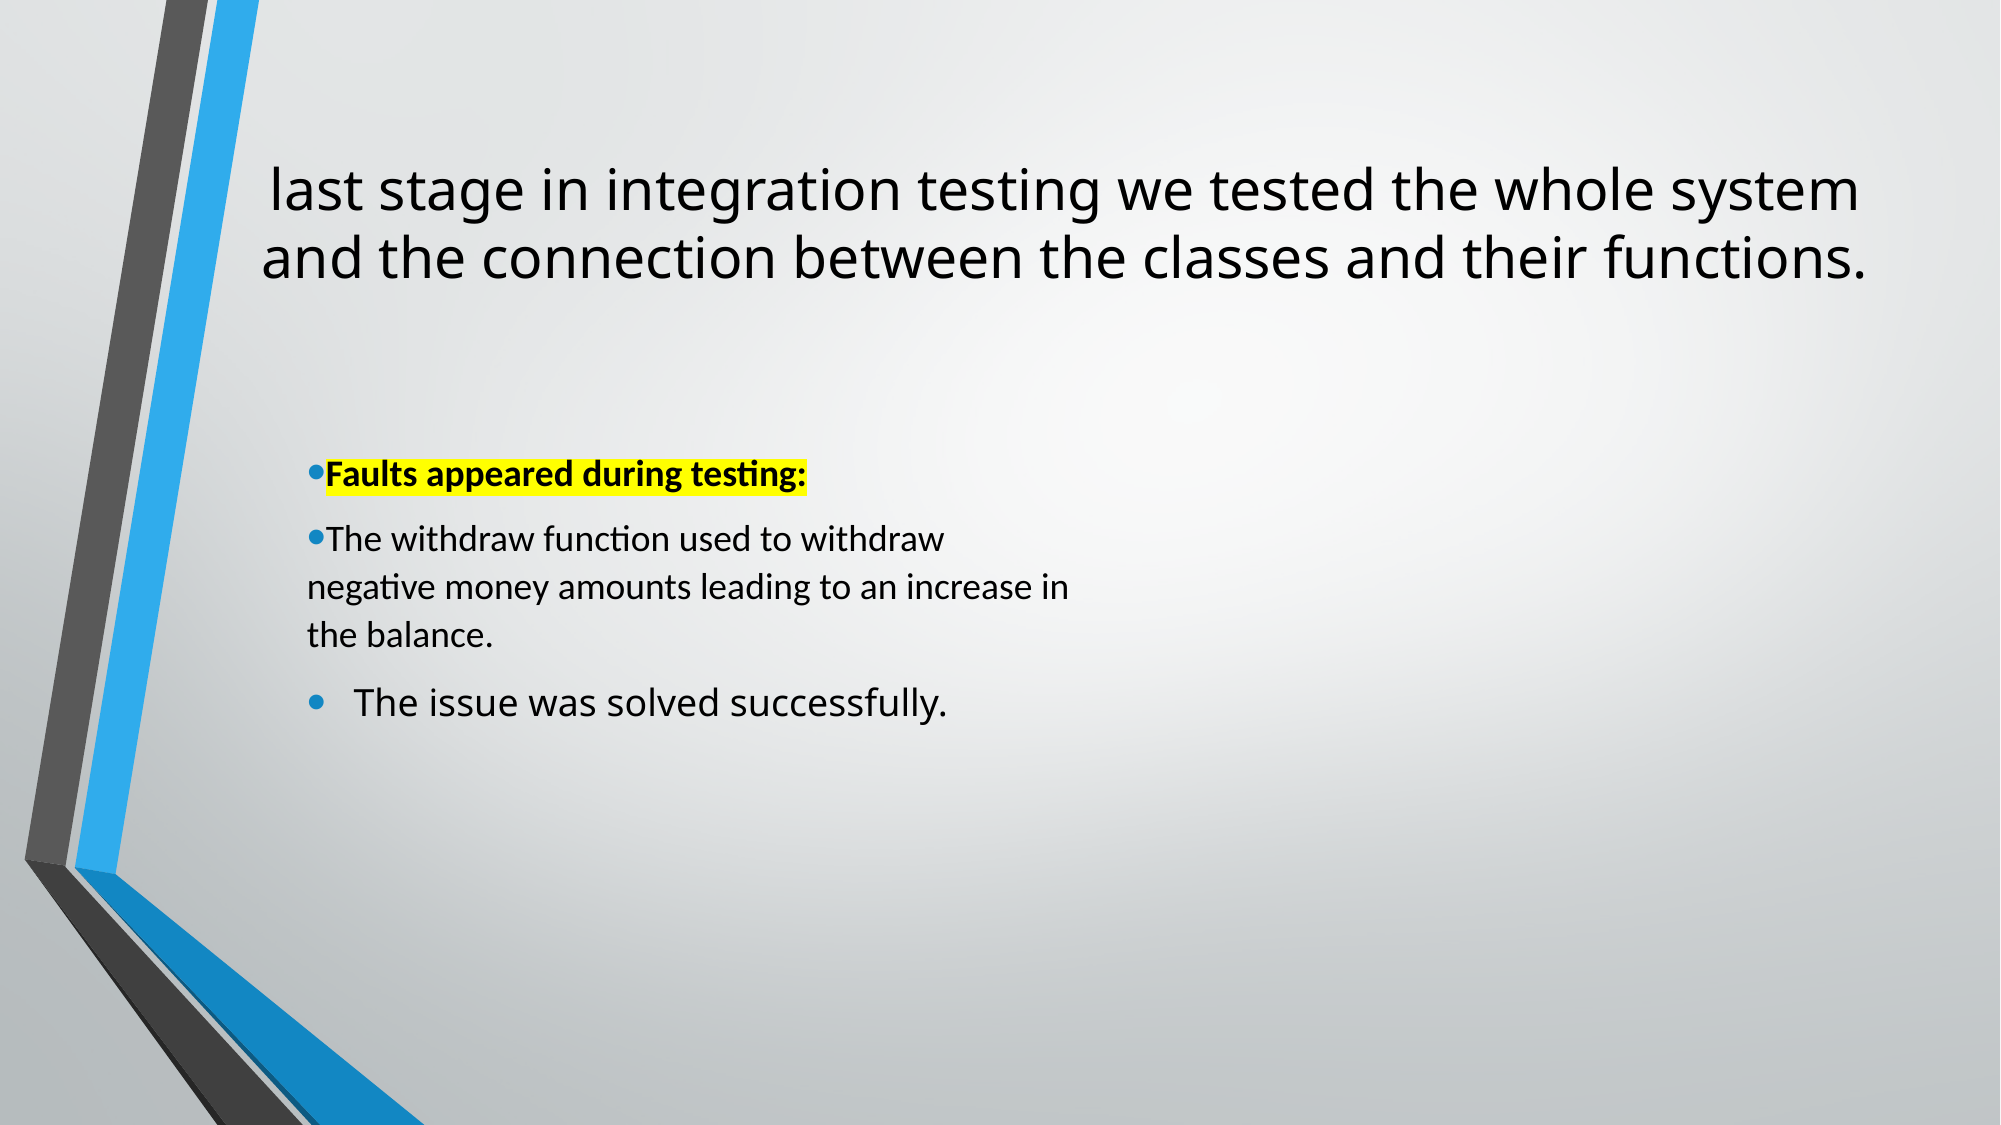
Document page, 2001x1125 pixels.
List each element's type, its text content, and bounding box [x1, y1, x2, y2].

title last stage in integration testing we tested the whole system and the connection between the classes and their functions. [243, 112, 1887, 400]
list Faults appeared during testing: The withdraw function used to withdraw negative money amounts leading to an increase in the balance. The issue was solved successfully. [291, 329, 1095, 842]
